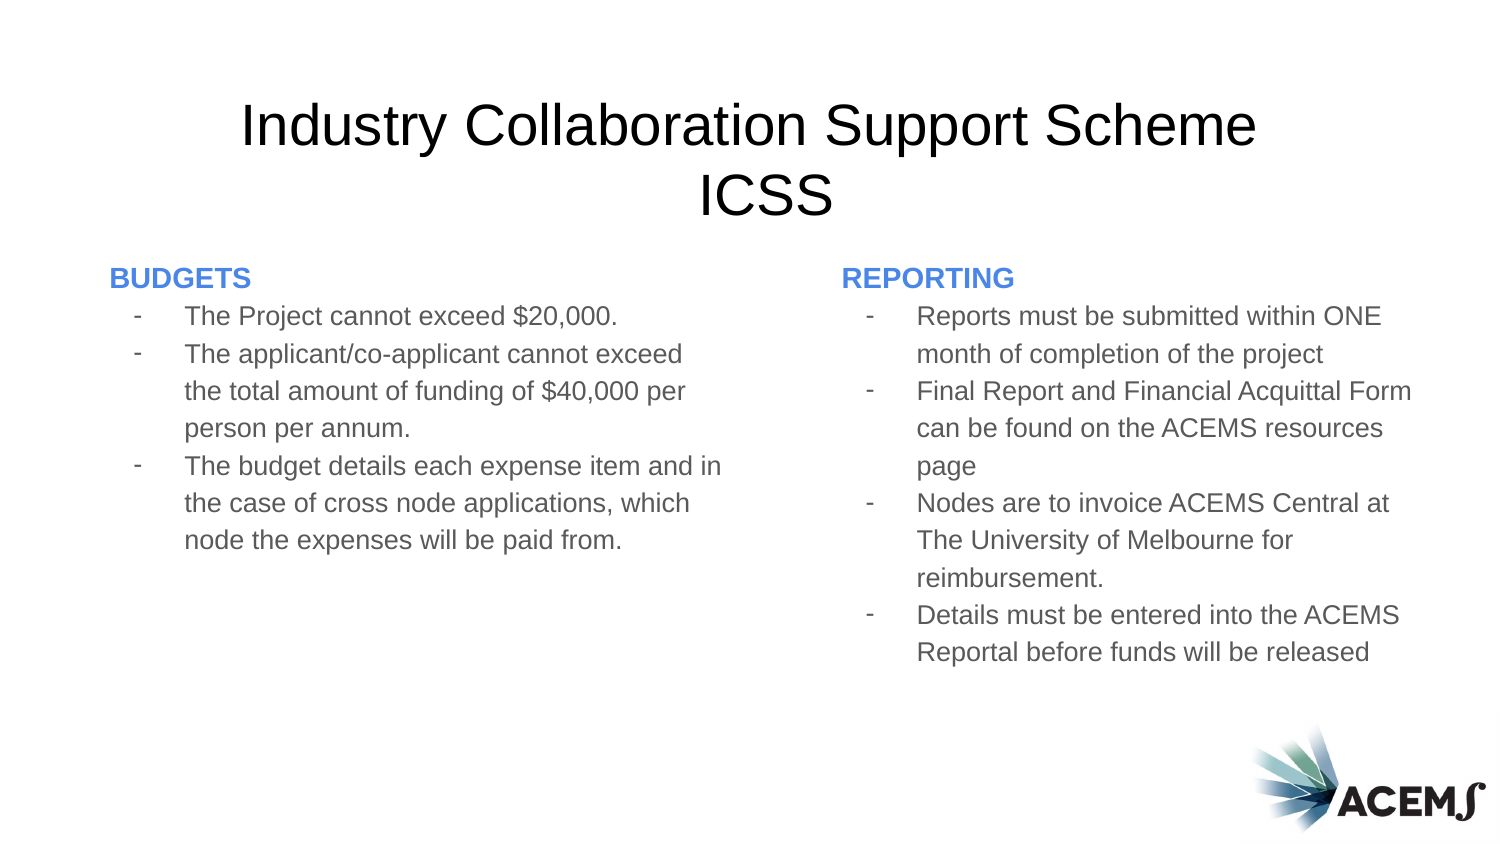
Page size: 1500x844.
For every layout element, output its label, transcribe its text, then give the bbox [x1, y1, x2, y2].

text_box REPORTING Reports must be submitted within ONE month of completion of the project Final Report and Financial Acquittal Form can be found on the ACEMS resources page Nodes are to invoice ACEMS Central at The University of Melbourne for reimbursement. Details must be entered into the ACEMS Reportal before funds will be released [826, 238, 1439, 714]
picture [1241, 712, 1500, 844]
title Industry Collaboration Support Scheme ICSS [59, 72, 1458, 167]
list BUDGETS The Project cannot exceed $20,000. The applicant/co-applicant cannot exceed the total amount of funding of $40,000 per person per annum. The budget details each expense item and in the case of cross node applications, which node the expenses will be paid from. [94, 238, 741, 800]
